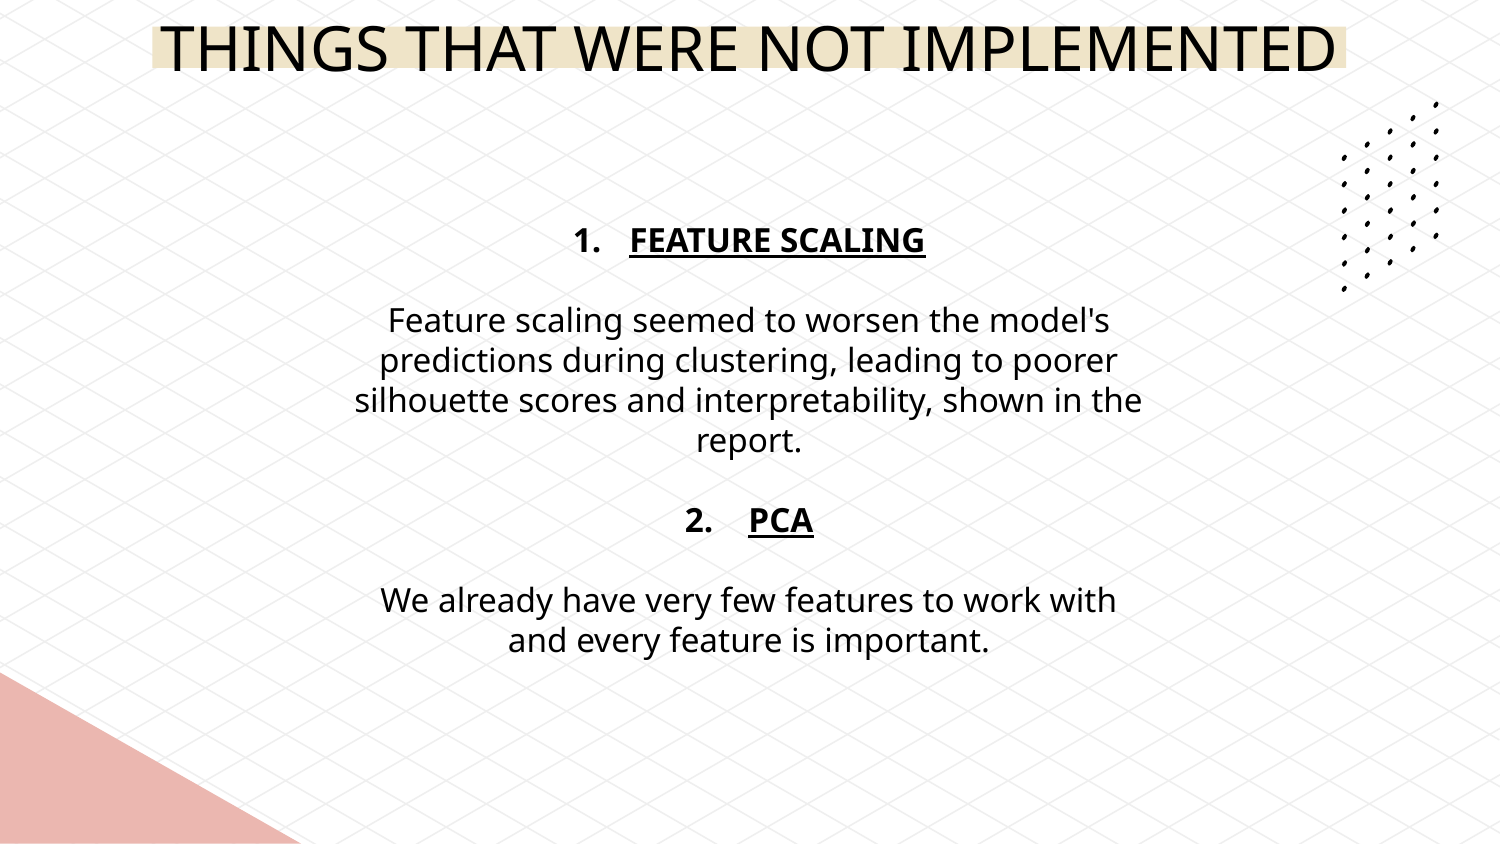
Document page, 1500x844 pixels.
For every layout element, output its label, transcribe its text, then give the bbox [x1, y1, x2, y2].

text_box FEATURE SCALING Feature scaling seemed to worsen the model's predictions during clustering, leading to poorer silhouette scores and interpretability, shown in the report. 2. PCA We already have very few features to work with and every feature is important. [336, 212, 1163, 667]
text_box THINGS THAT WERE NOT IMPLEMENTED [118, 0, 1382, 94]
